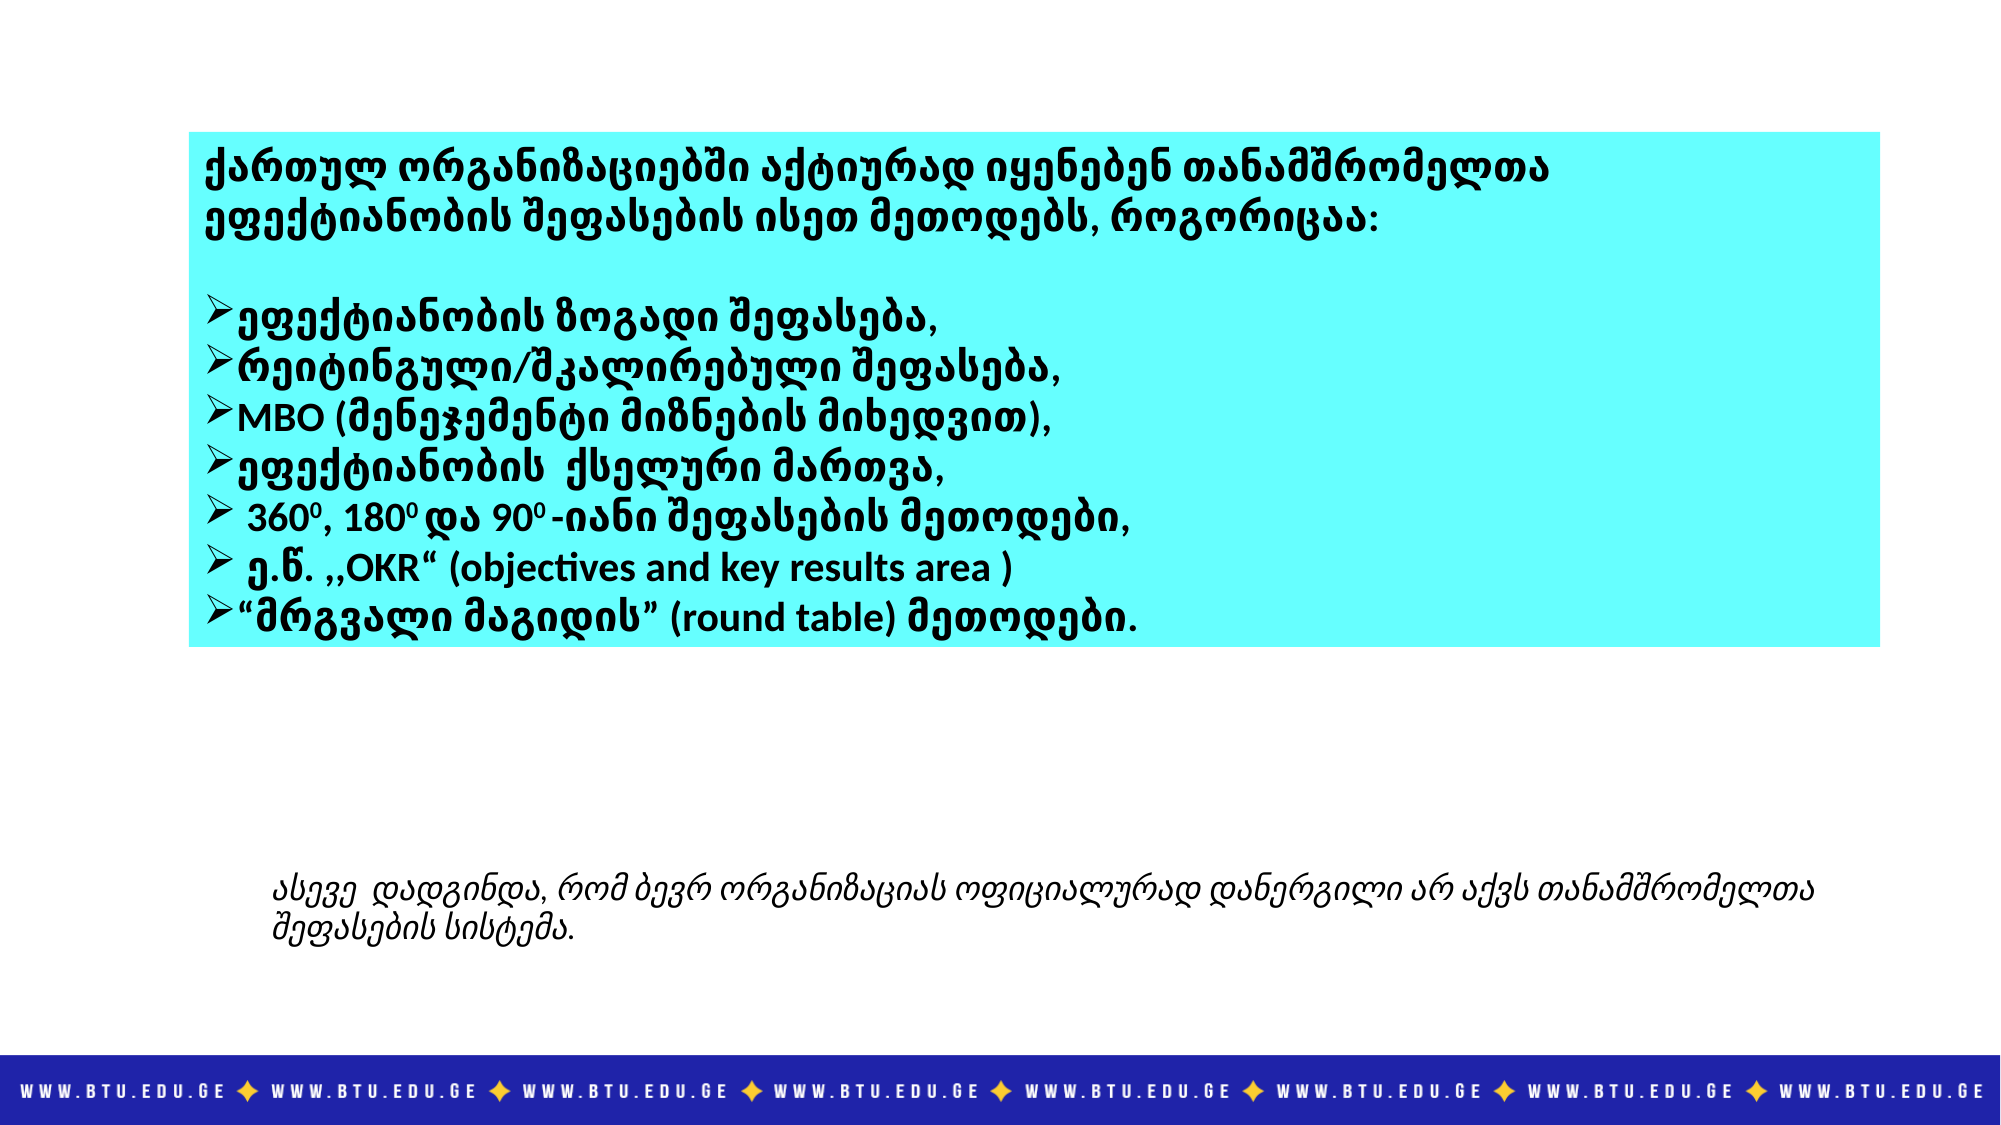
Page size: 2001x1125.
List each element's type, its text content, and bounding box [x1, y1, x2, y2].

text_box ქართულ ორგანიზაციებში აქტიურად იყენებენ თანამშრომელთა ეფექტიანობის შეფასების ისეთ მეთოდებს, როგორიცაა: ეფექტიანობის ზოგადი შეფასება, რეიტინგული/შკალირებული შეფასება, MBO (მენეჯემენტი მიზნების მიხედვით), ეფექტიანობის ქსელური მართვა, 3600, 1800 და 900 -იანი შეფასების მეთოდები, ე.წ. ,,OKR“ (objectives and key results area ) “მრგვალი მაგიდის” (round table) მეთოდები. [188, 131, 1881, 647]
picture [0, 0, 2001, 1125]
text_box ასევე დადგინდა, რომ ბევრ ორგანიზაციას ოფიციალურად დანერგილი არ აქვს თანამშრომელთა შეფასების სისტემა. [256, 859, 1852, 954]
